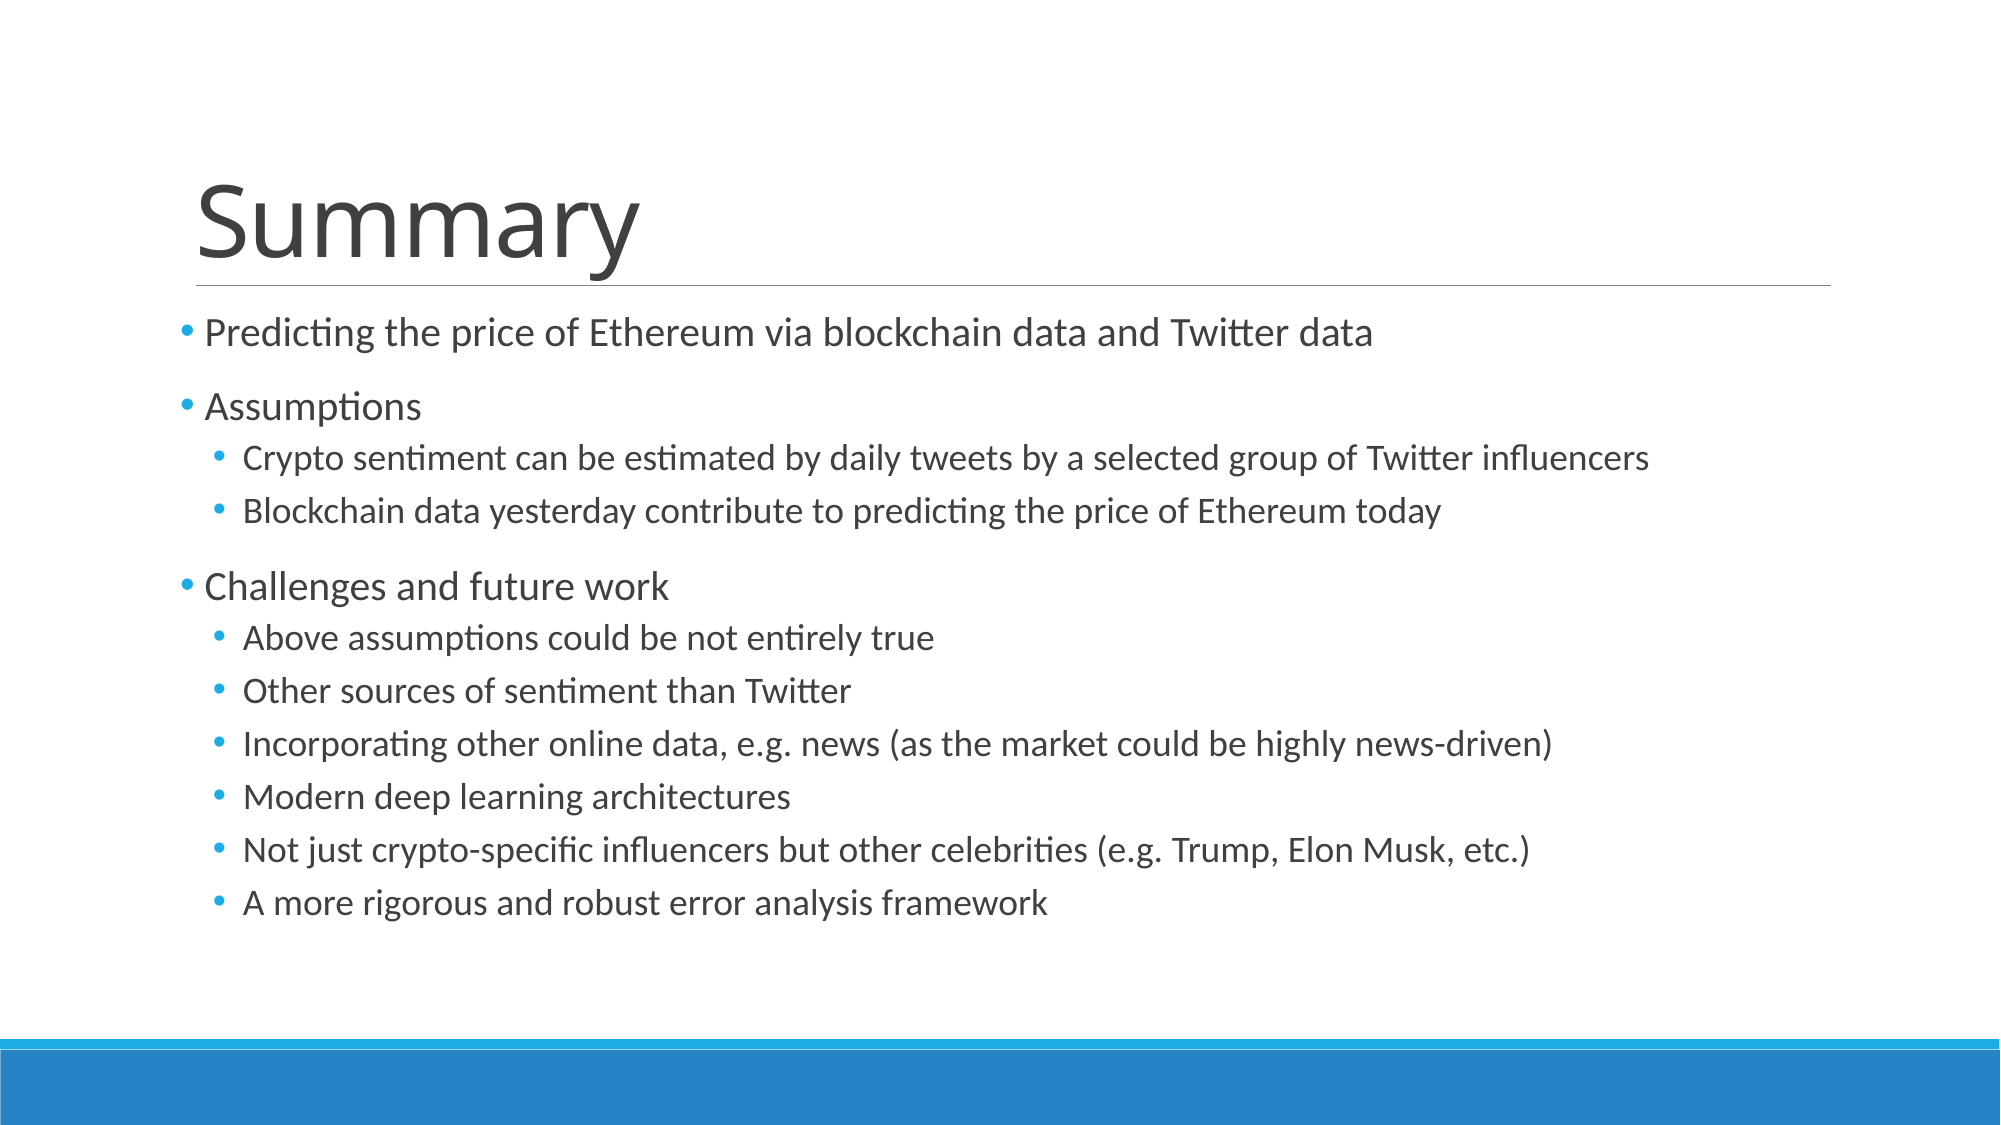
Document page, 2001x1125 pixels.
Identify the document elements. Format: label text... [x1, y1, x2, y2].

title Summary [180, 47, 1830, 285]
list Predicting the price of Ethereum via blockchain data and Twitter data Assumptions Crypto sentiment can be estimated by daily tweets by a selected group of Twitter influencers Blockchain data yesterday contribute to predicting the price of Ethereum today Challenges and future work Above assumptions could be not entirely true Other sources of sentiment than Twitter Incorporating other online data, e.g. news (as the market could be highly news-driven) Modern deep learning architectures Not just crypto-specific influencers but other celebrities (e.g. Trump, Elon Musk, etc.) A more rigorous and robust error analysis framework [180, 302, 1830, 963]
